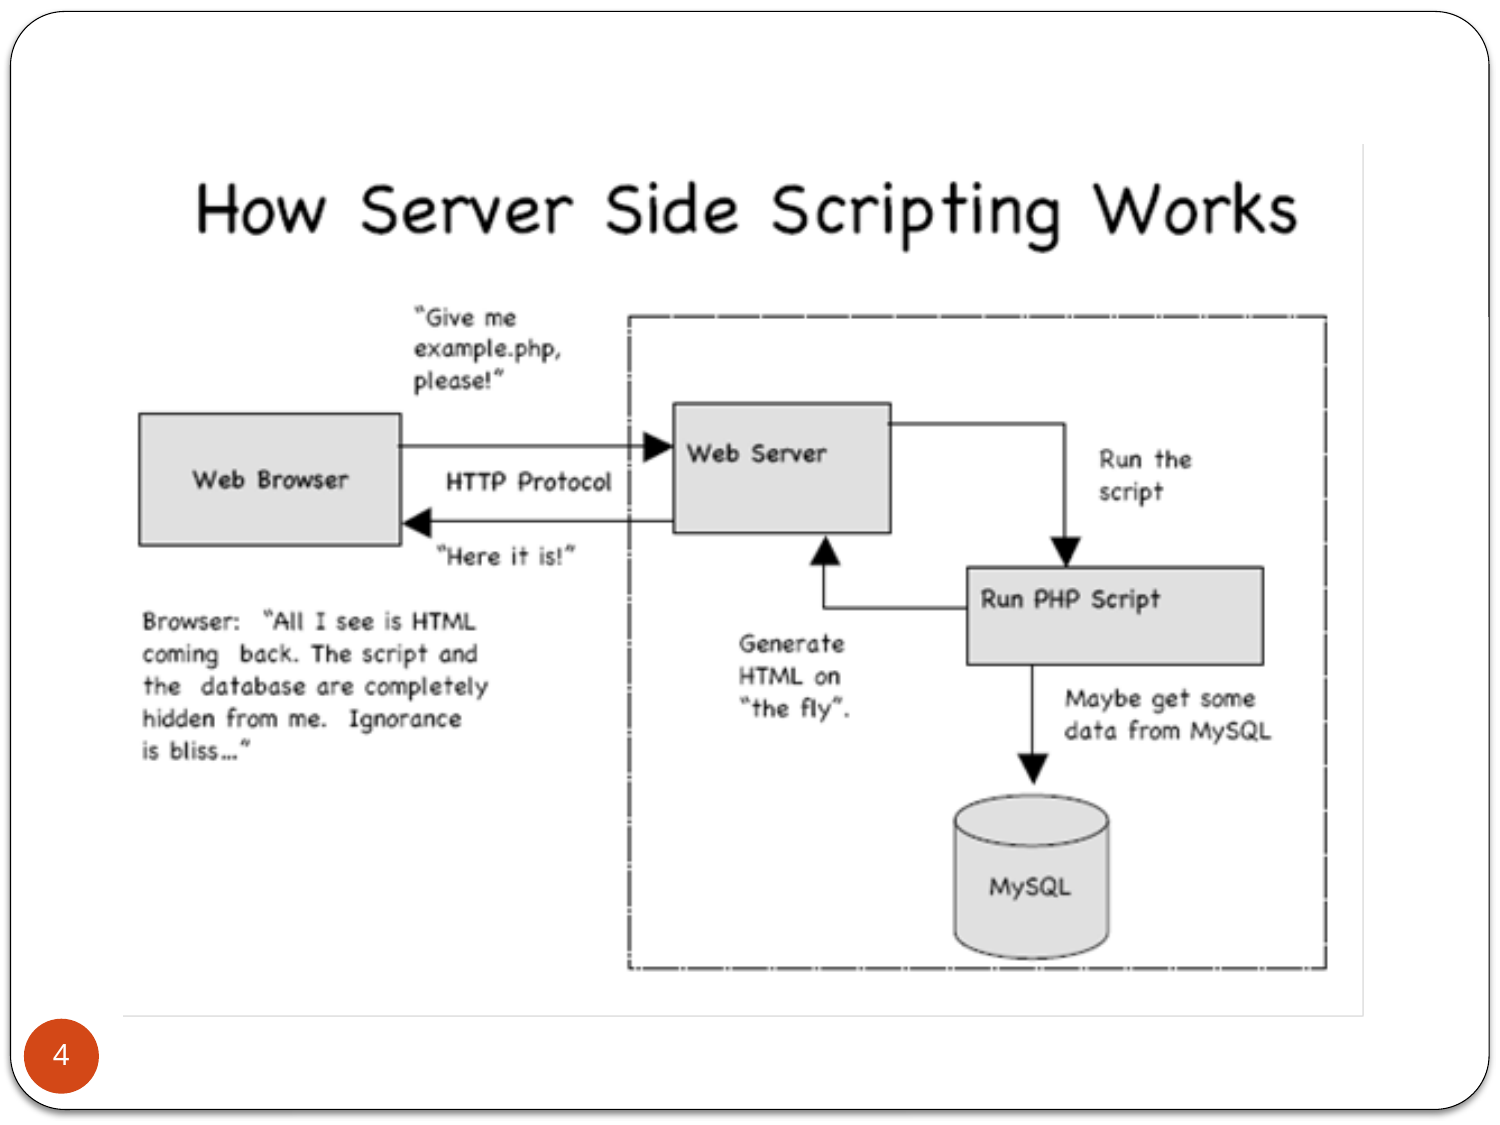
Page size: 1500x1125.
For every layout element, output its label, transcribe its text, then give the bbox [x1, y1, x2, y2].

slide_number 4 [23, 1018, 99, 1094]
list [123, 144, 1366, 1019]
